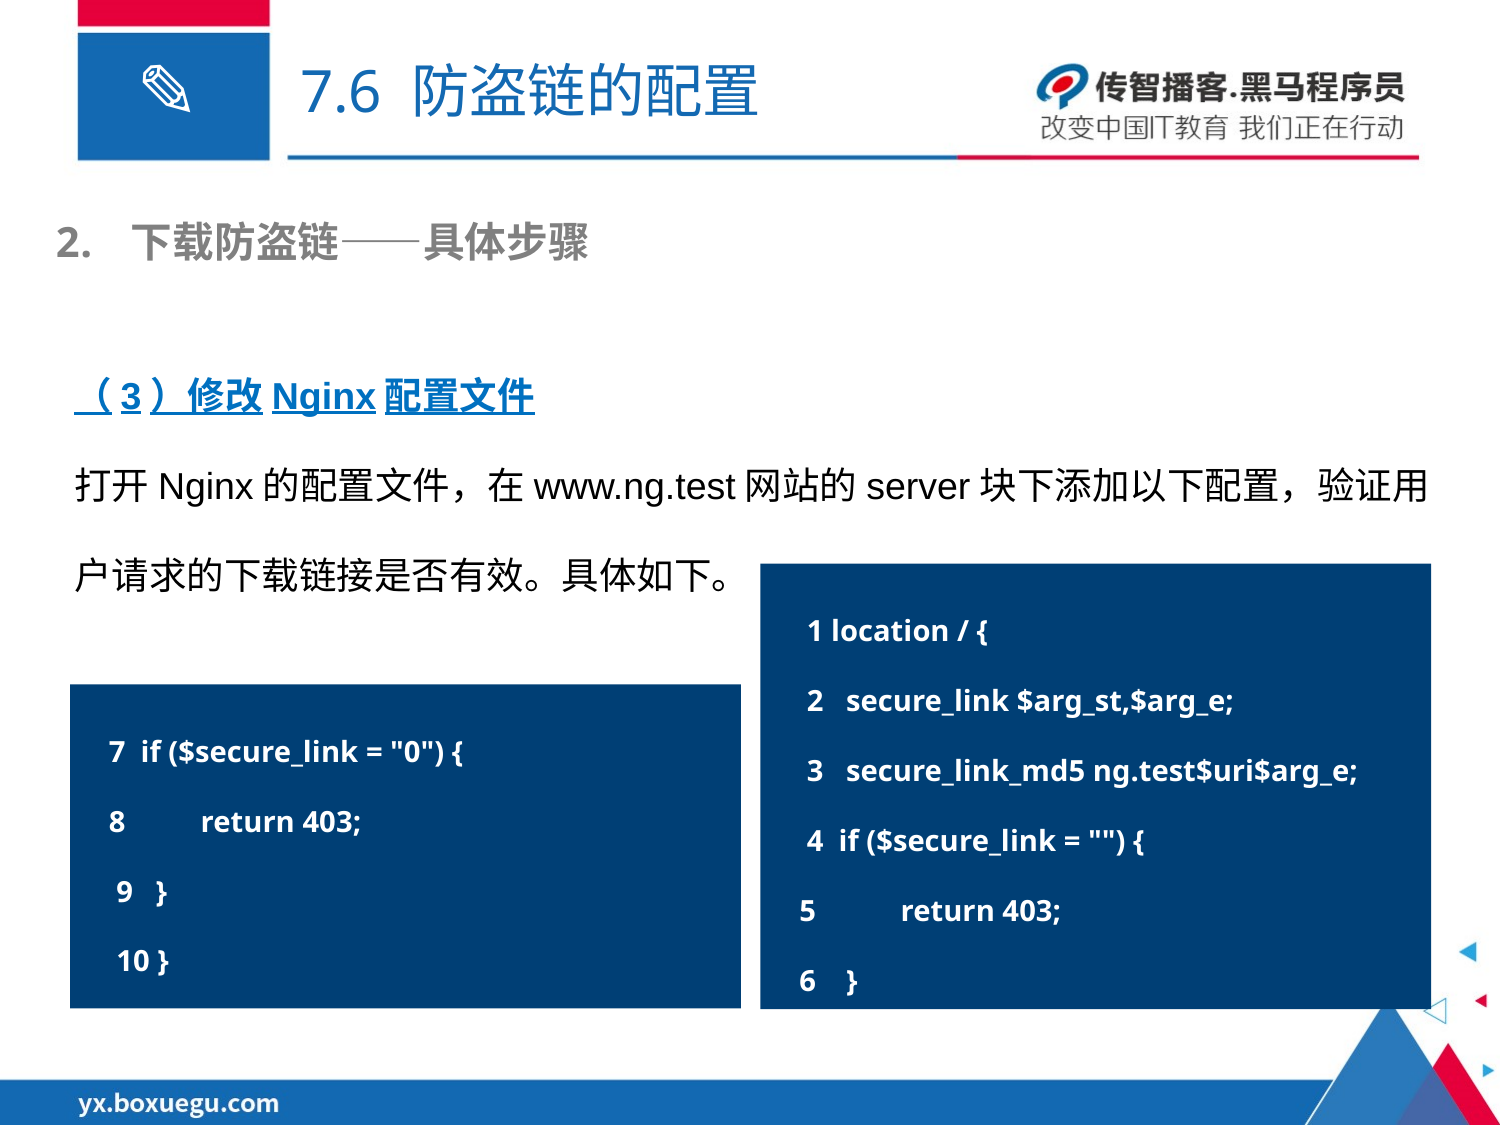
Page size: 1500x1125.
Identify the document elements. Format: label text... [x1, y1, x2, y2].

picture [0, 0, 1500, 1125]
text_box 下载防盗链——具体步骤 [41, 208, 1424, 274]
text_box （3）修改Nginx配置文件 打开Nginx的配置文件，在www.ng.test网站的server块下添加以下配置，验证用户请求的下载链接是否有效。具体如下。 [59, 319, 1455, 605]
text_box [760, 563, 1432, 1010]
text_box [69, 684, 742, 1009]
title 7.6 防盗链的配置 [285, 25, 1137, 153]
